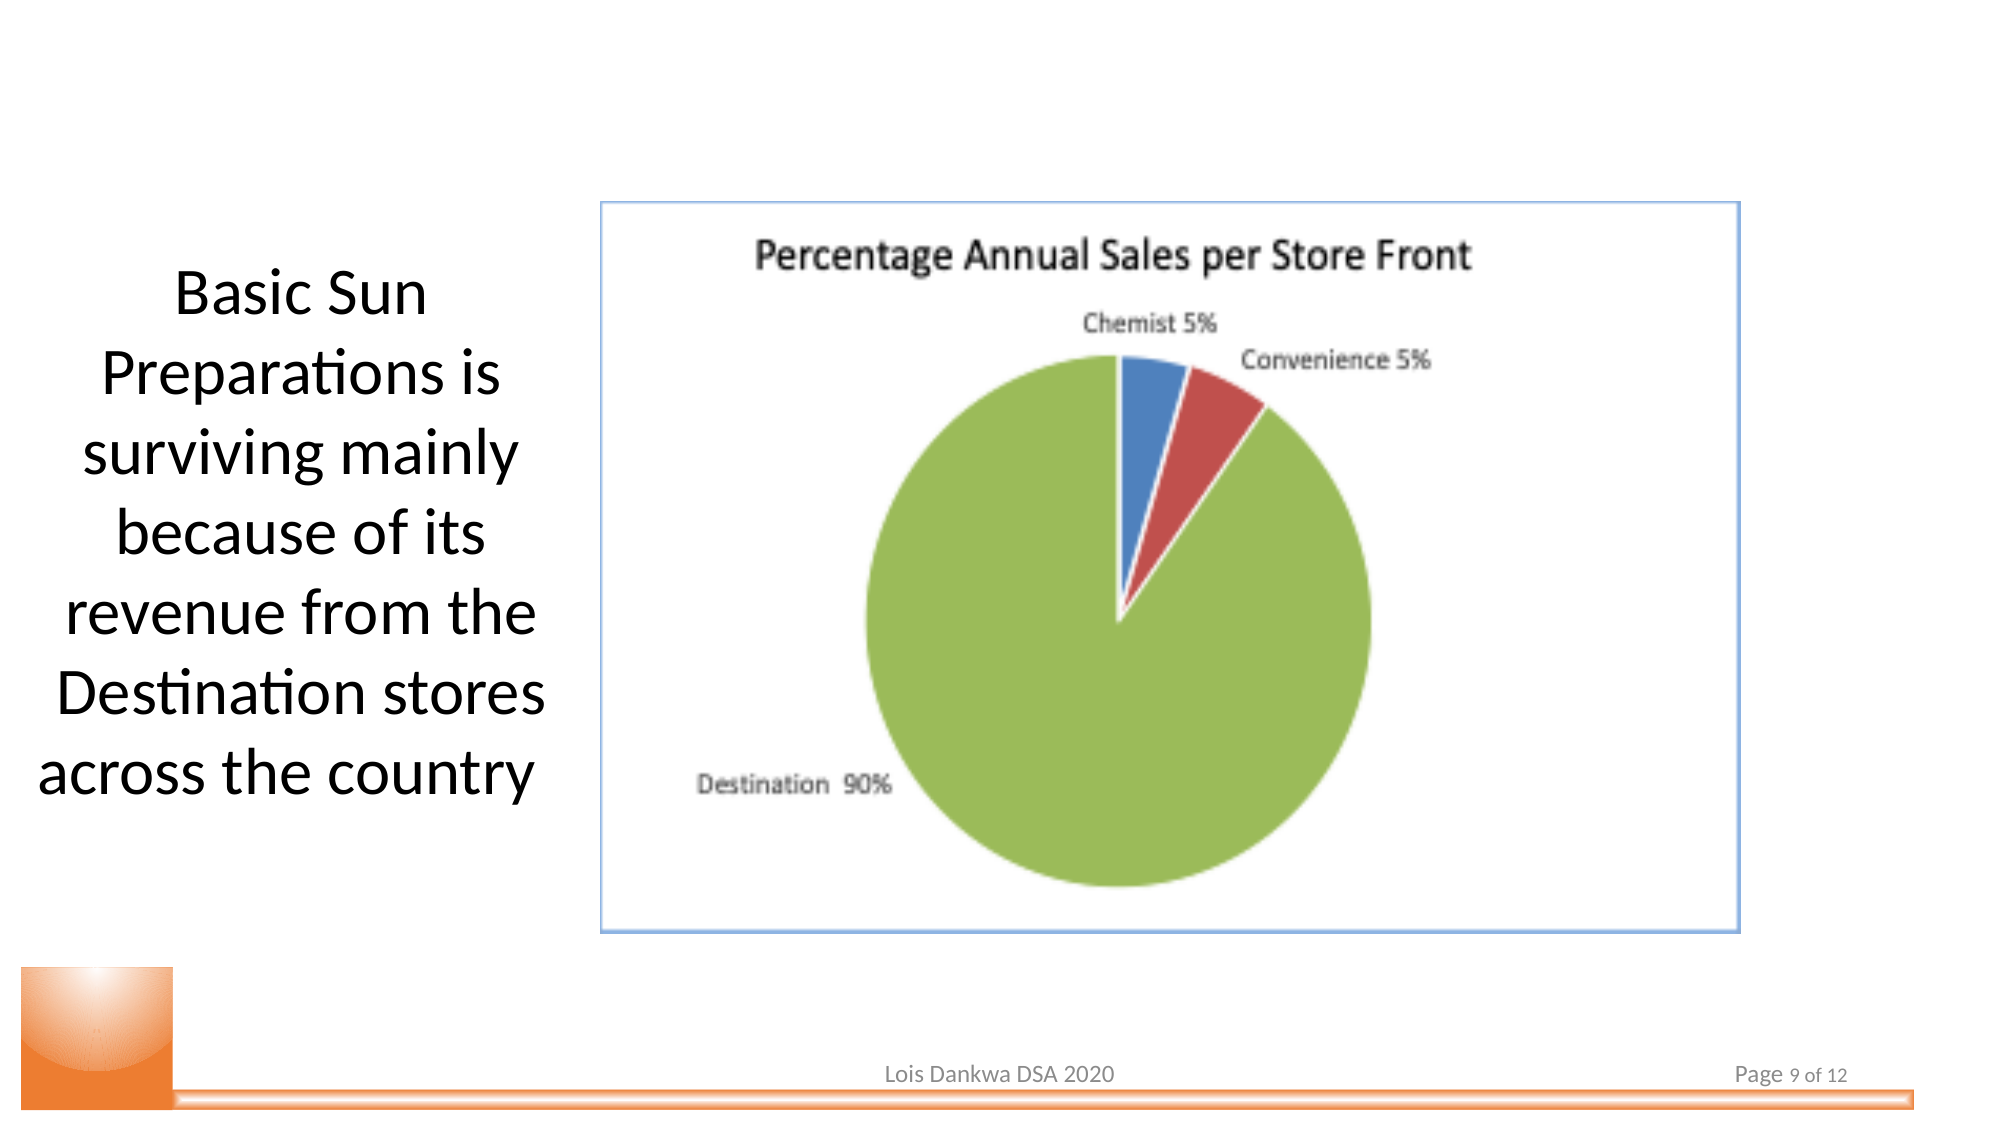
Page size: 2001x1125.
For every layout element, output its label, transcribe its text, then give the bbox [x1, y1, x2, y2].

footer Lois Dankwa DSA 2020 [662, 1042, 1338, 1089]
text_box [21, 967, 173, 1111]
text_box Basic Sun Preparations is surviving mainly because of its revenue from the Destination stores across the country [21, 240, 583, 945]
text_box [172, 1089, 1915, 1110]
slide_number Page 9 of 12 [1700, 1042, 1863, 1103]
picture [599, 201, 1741, 934]
